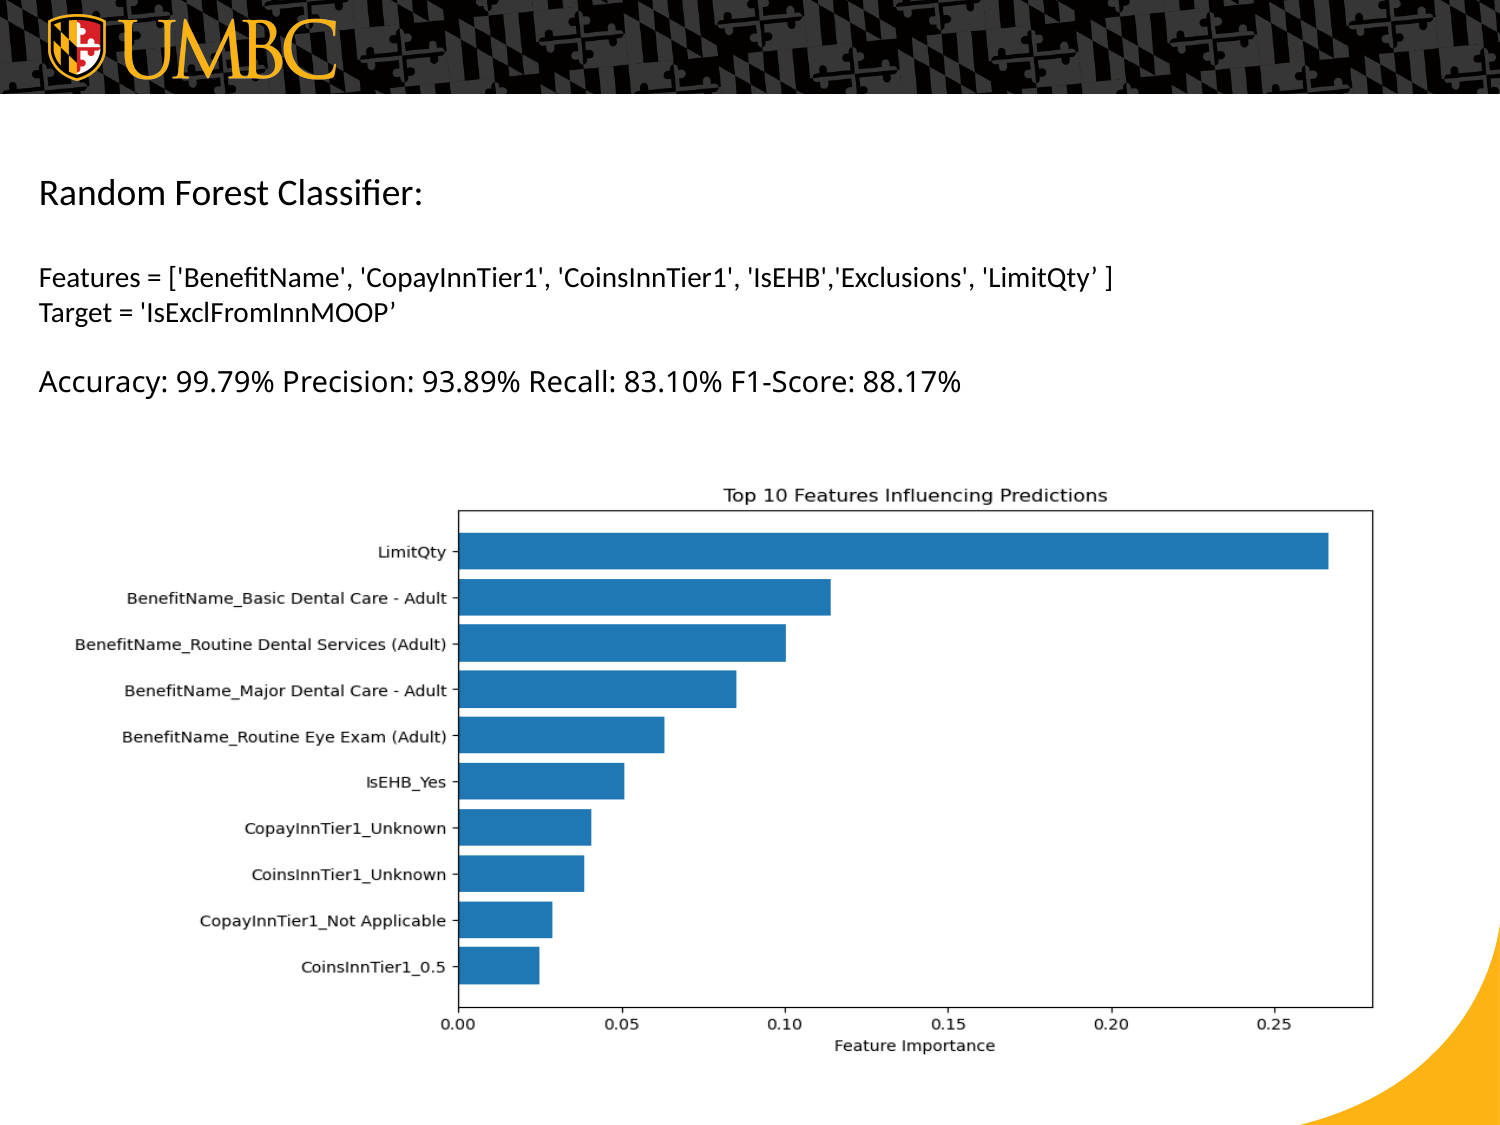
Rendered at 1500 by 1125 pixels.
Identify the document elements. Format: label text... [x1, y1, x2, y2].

picture [63, 478, 1500, 1125]
picture [0, 0, 1500, 94]
text_box Random Forest Classifier: Features = ['BenefitName', 'CopayInnTier1', 'CoinsInnTier1', 'IsEHB','Exclusions', 'LimitQty’ ] Target = 'IsExclFromInnMOOP’ Accuracy: 99.79% Precision: 93.89% Recall: 83.10% F1-Score: 88.17% [24, 160, 1423, 476]
